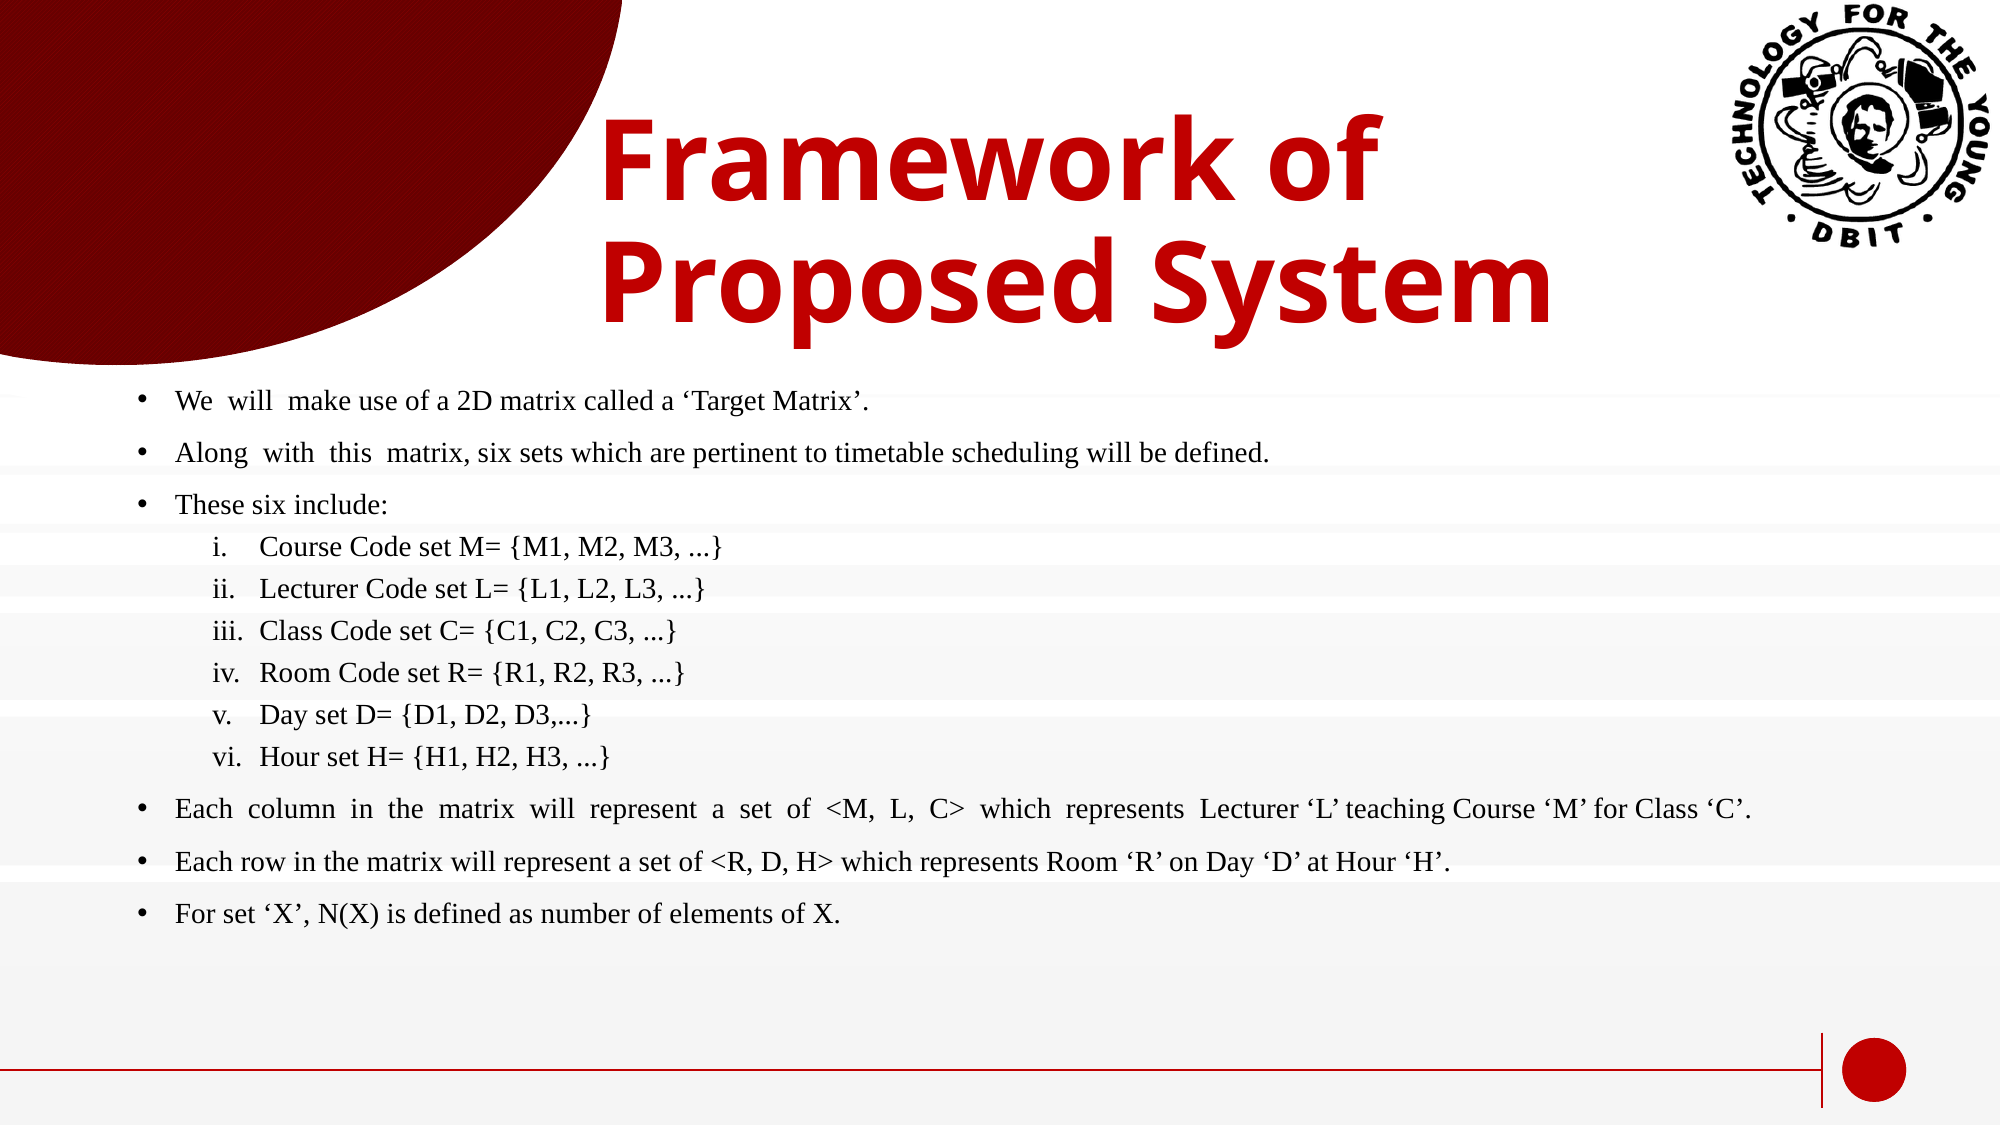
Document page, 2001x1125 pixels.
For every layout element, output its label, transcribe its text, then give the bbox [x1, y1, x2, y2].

picture [1710, 0, 2000, 252]
title Framework of Proposed System [581, 23, 1853, 355]
